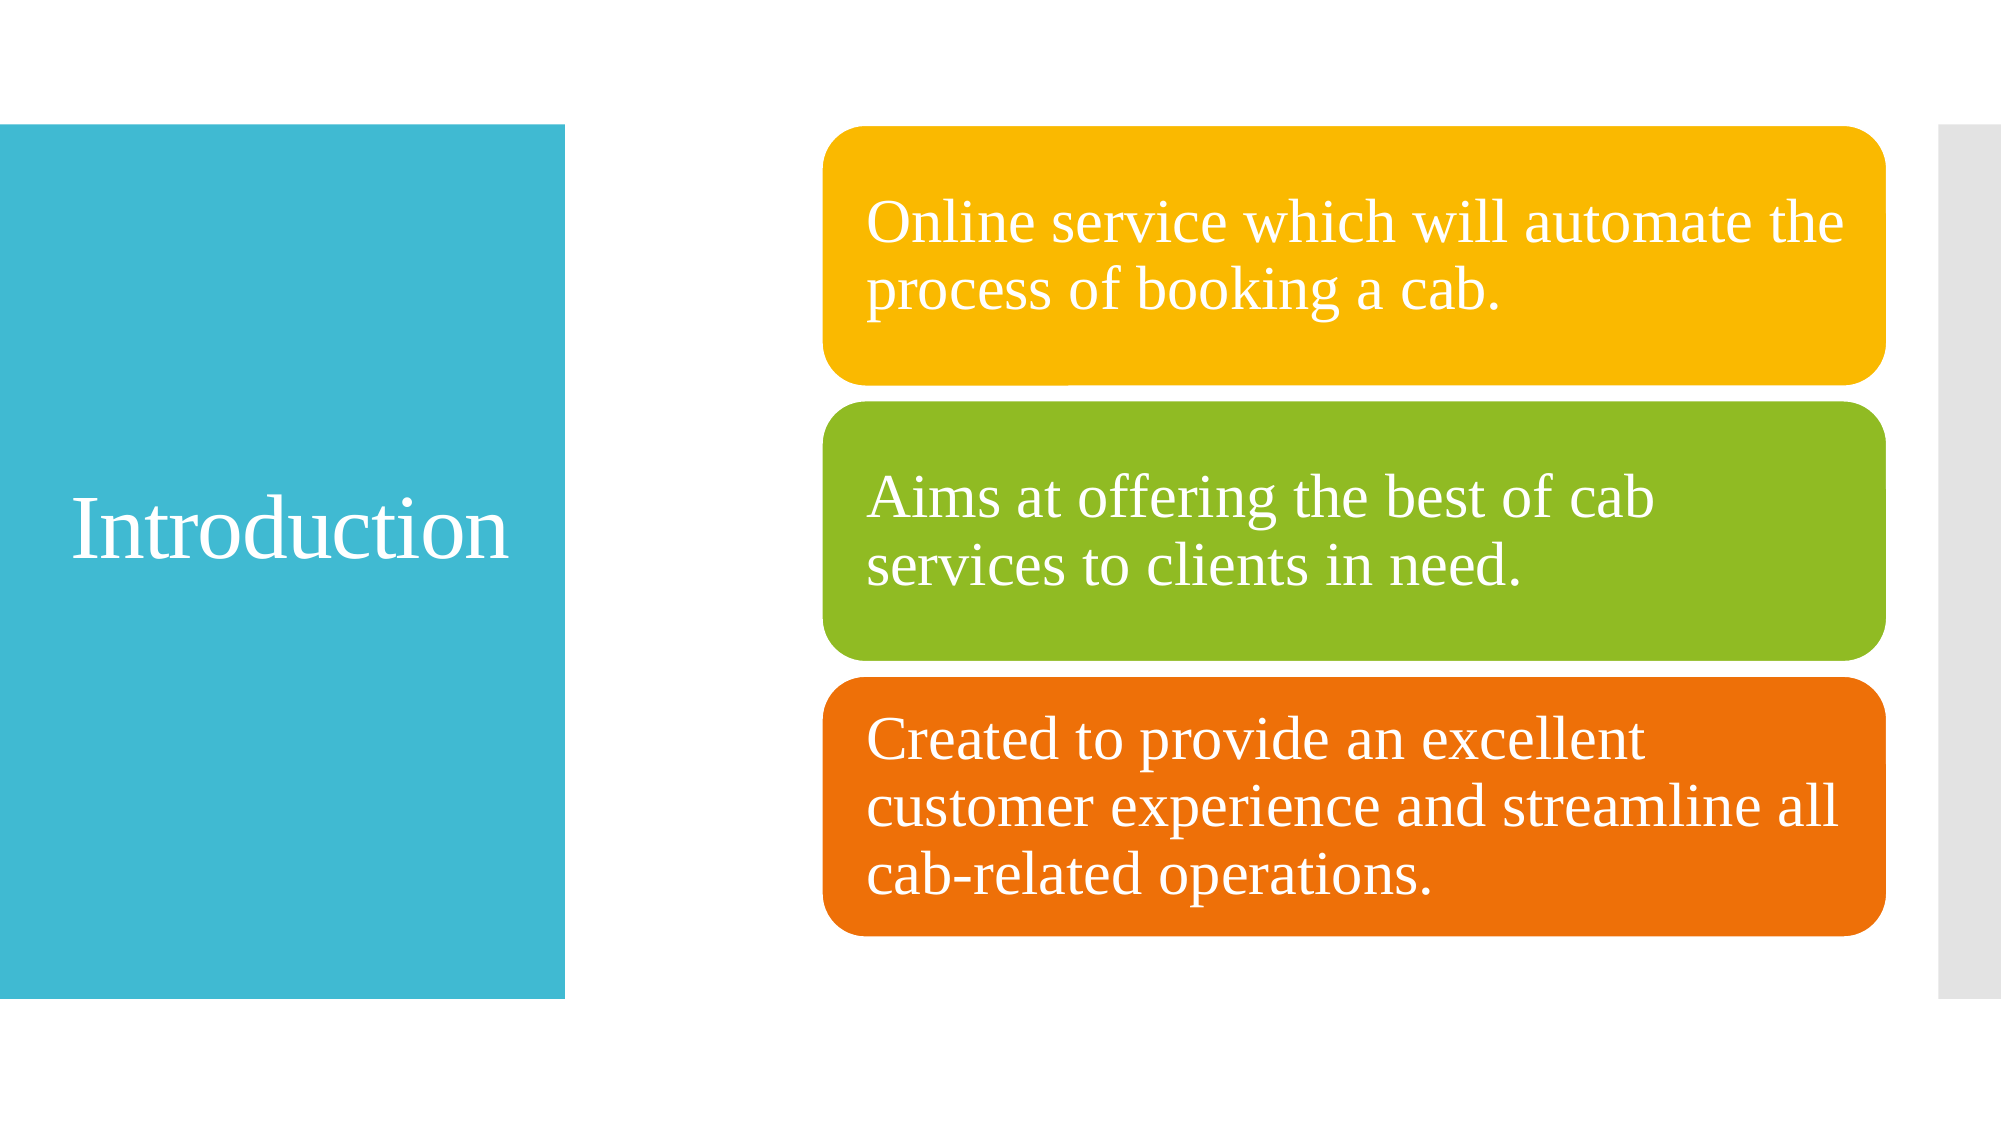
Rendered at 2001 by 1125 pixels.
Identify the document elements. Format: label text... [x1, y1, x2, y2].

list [821, 112, 1888, 951]
title Introduction [55, 112, 544, 950]
